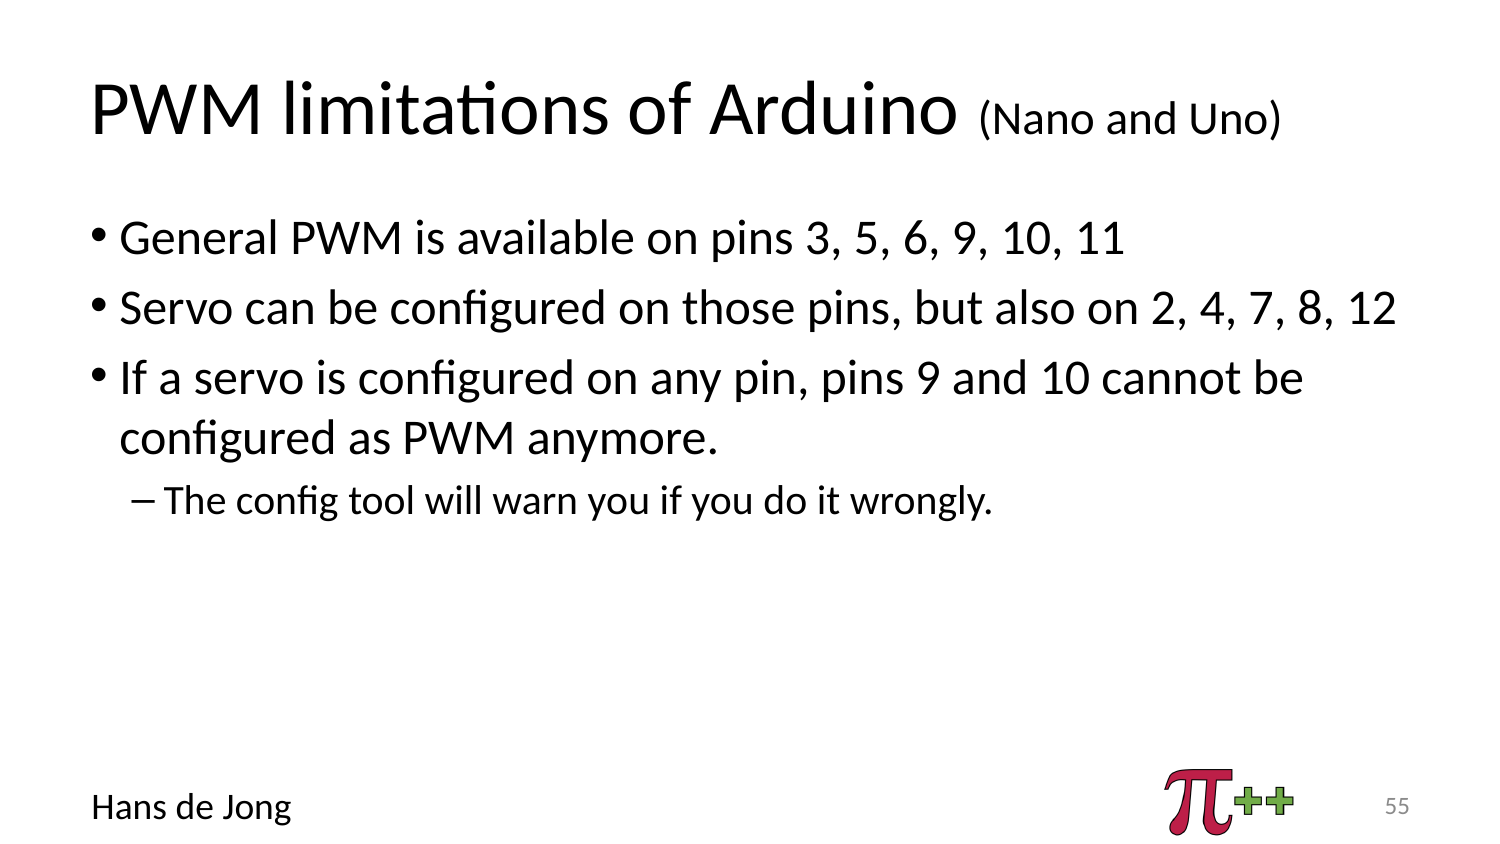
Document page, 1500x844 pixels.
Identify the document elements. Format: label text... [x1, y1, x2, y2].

title PWM limitations of Arduino (Nano and Uno) [75, 33, 1425, 175]
picture [1163, 768, 1294, 836]
list General PWM is available on pins 3, 5, 6, 9, 10, 11 Servo can be configured on those pins, but also on 2, 4, 7, 8, 12 If a servo is configured on any pin, pins 9 and 10 cannot be configured as PWM anymore. The config tool will warn you if you do it wrongly. [75, 196, 1425, 754]
slide_number 55 [1340, 782, 1425, 827]
